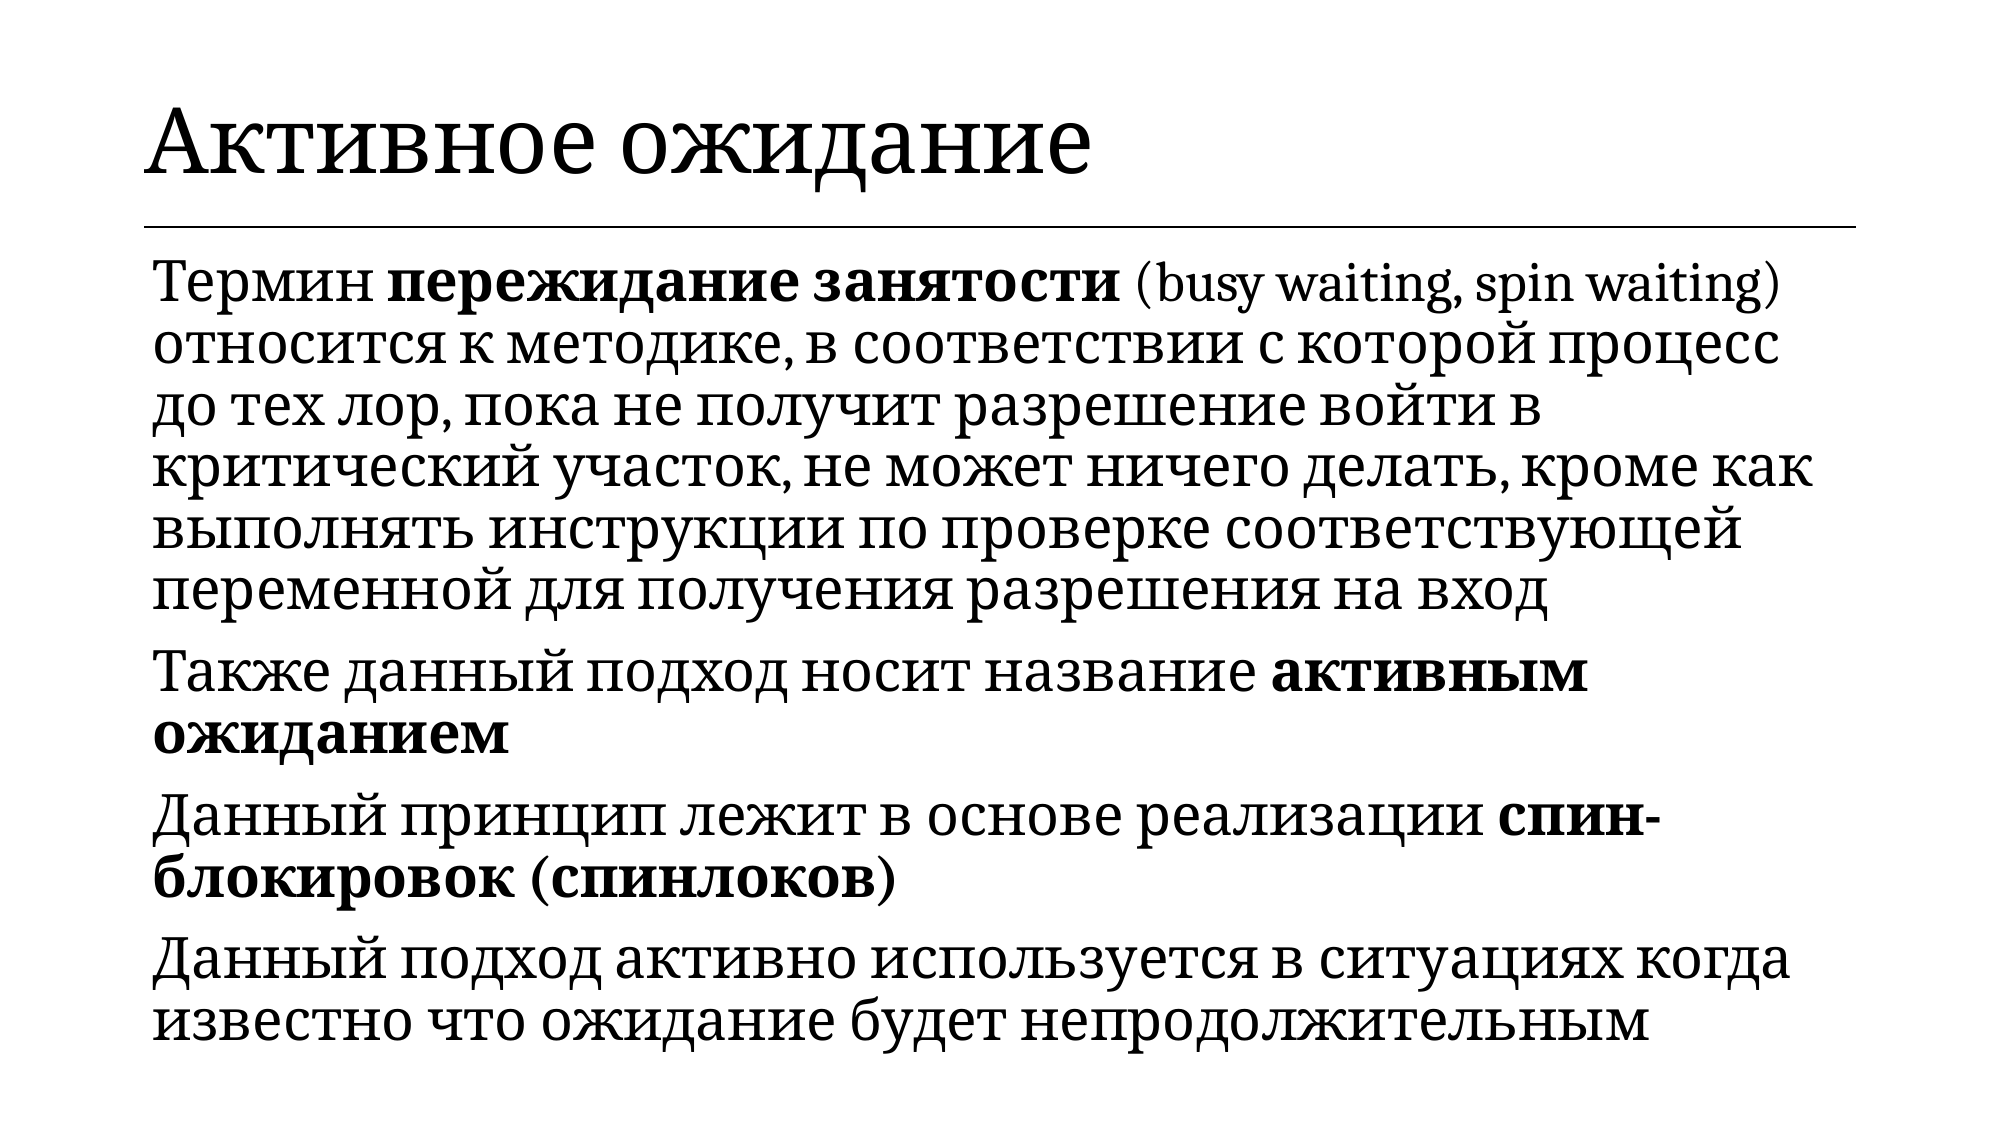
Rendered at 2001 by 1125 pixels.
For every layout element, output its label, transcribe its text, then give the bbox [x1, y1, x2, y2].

list Термин пережидание занятости (busy waiting, spin waiting) относится к методике, в соответствии с которой процесс до тех лор, пока не получит разрешение войти в критический участок, не может ничего делать, кроме как выполнять инструкции по проверке соответствующей переменной для получения разрешения на вход Также данный подход носит название активным ожиданием Данный принцип лежит в основе реализации спин-блокировок (спинлоков) Данный подход активно используется в ситуациях когда известно что ожидание будет непродолжительным [137, 245, 1856, 1107]
table_header Активное ожидание [144, 60, 1856, 226]
